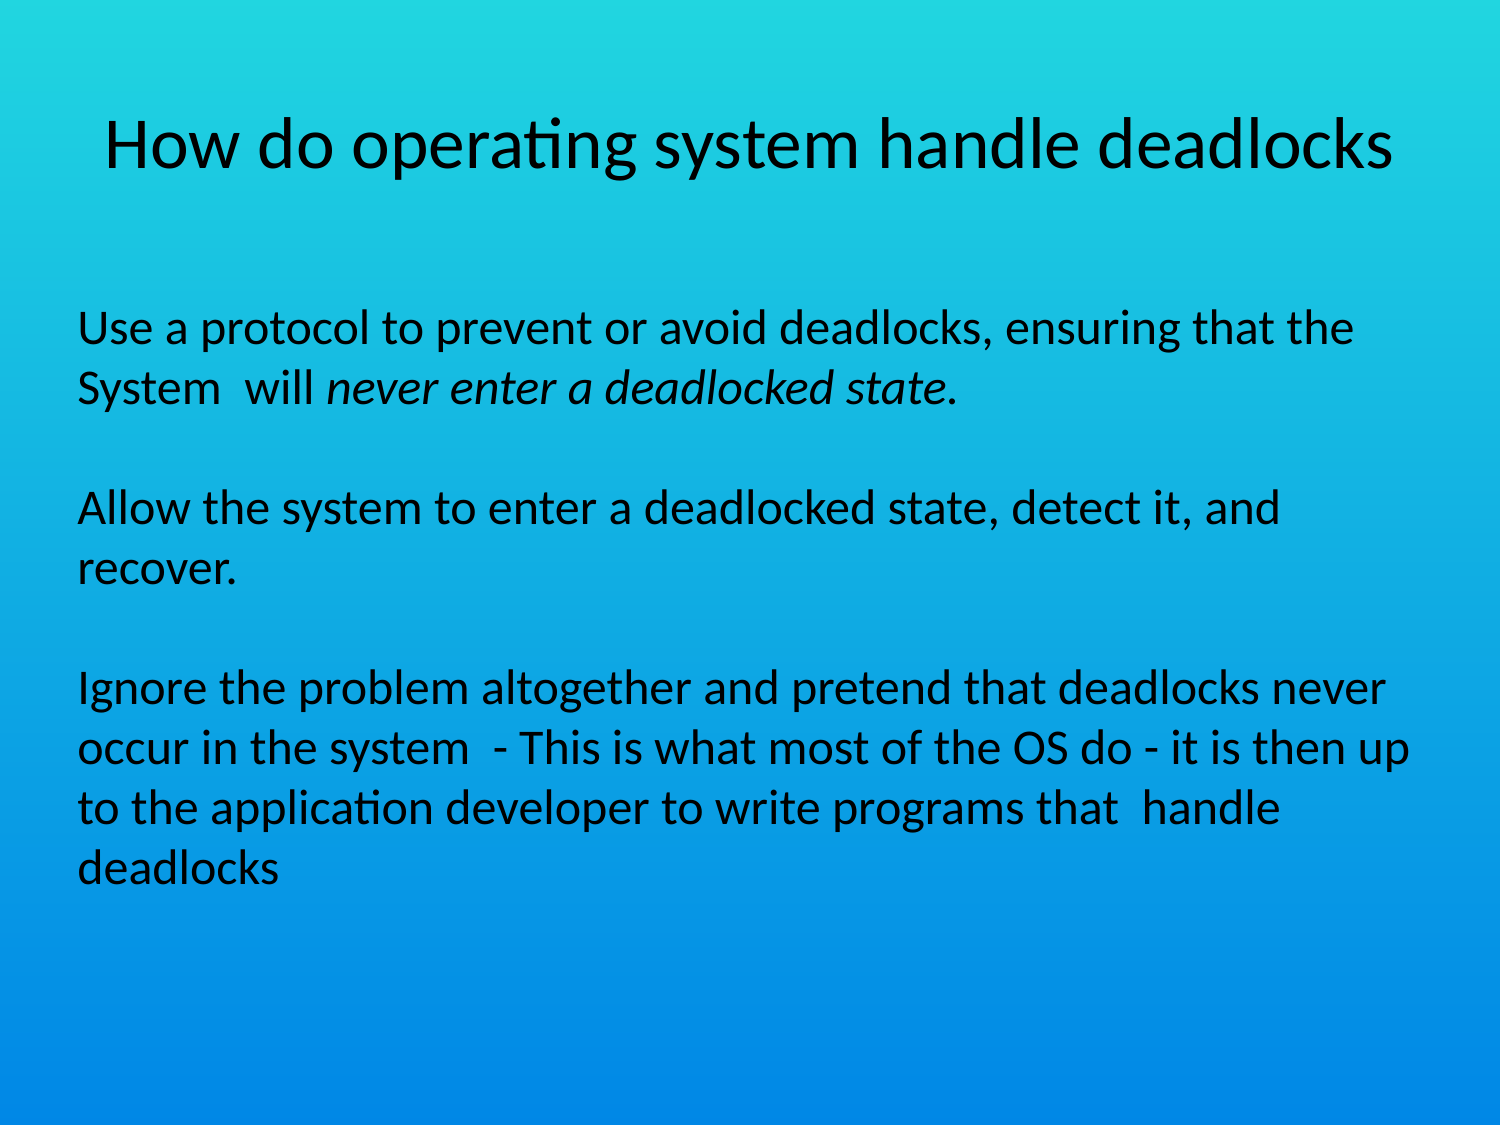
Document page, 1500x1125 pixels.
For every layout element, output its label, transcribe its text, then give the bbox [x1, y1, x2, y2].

title How do operating system handle deadlocks [75, 45, 1425, 233]
text_box Use a protocol to prevent or avoid deadlocks, ensuring that the System will never enter a deadlocked state. Allow the system to enter a deadlocked state, detect it, and recover. Ignore the problem altogether and pretend that deadlocks never occur in the system - This is what most of the OS do - it is then up to the application developer to write programs that handle deadlocks [62, 287, 1438, 903]
